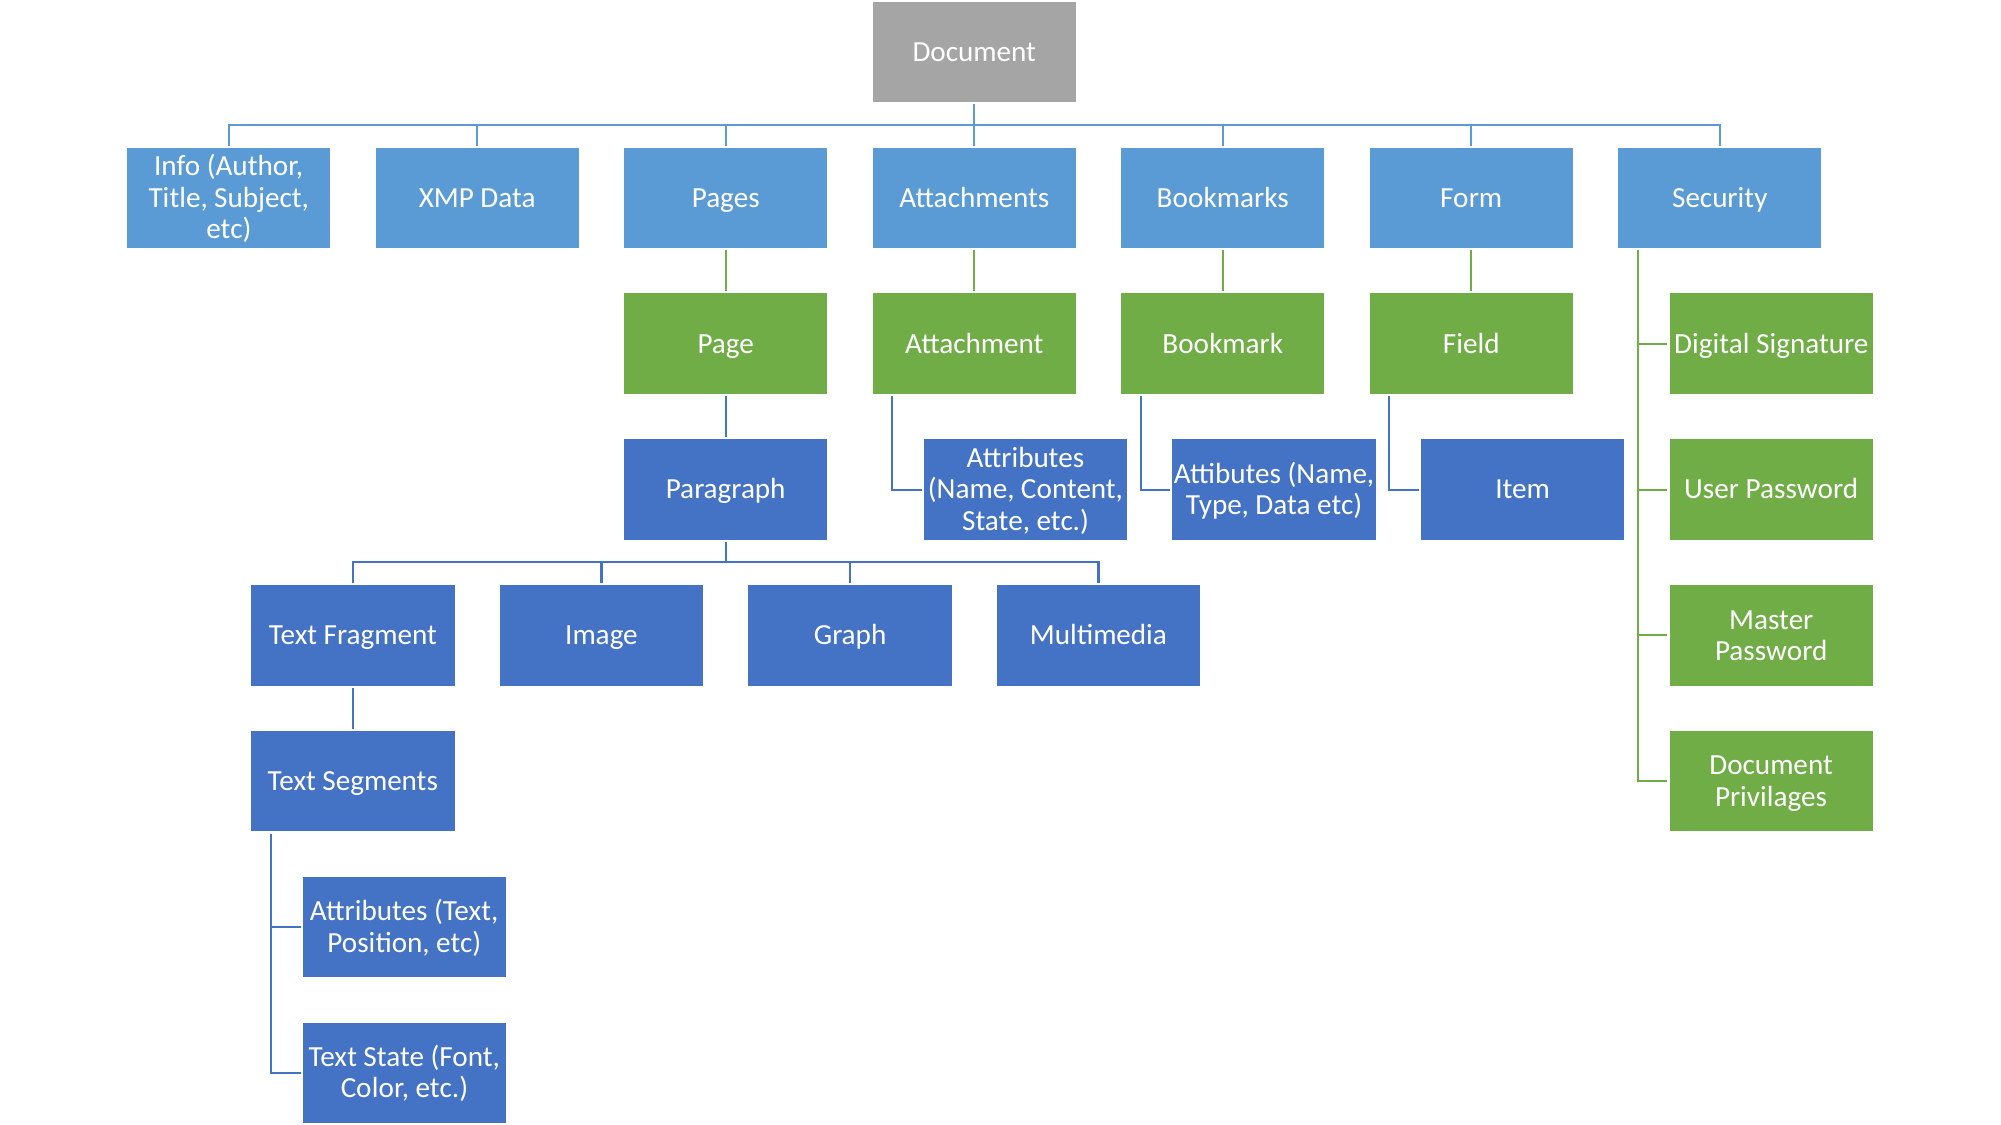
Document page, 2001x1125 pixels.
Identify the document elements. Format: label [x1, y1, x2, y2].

text_box [0, 0, 2000, 1125]
